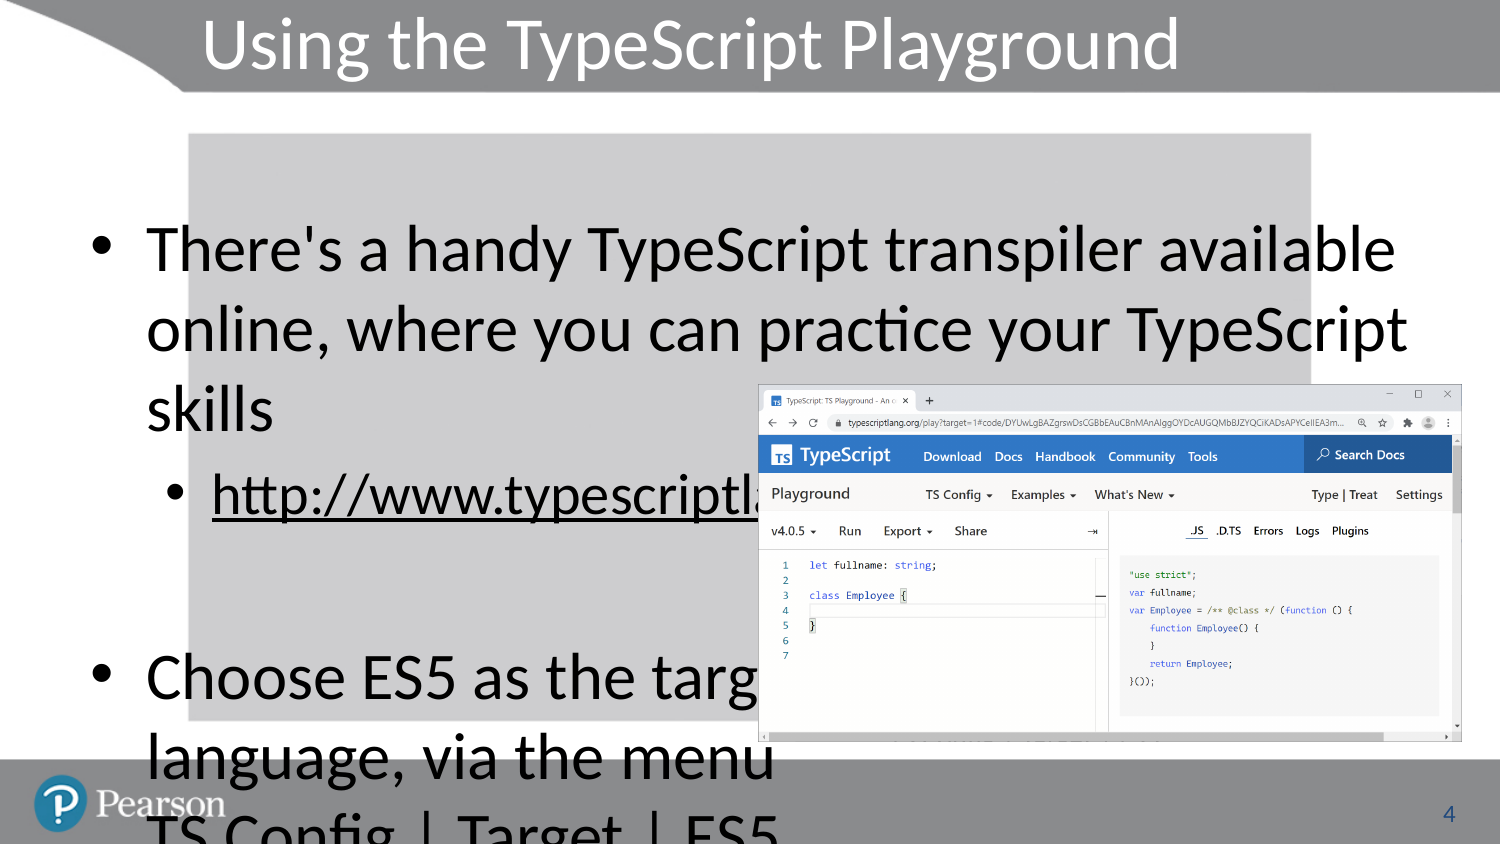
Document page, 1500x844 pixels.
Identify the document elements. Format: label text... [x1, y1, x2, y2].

text_box 4 [1406, 759, 1493, 835]
picture [0, 0, 1500, 844]
text_box [572, 766, 928, 830]
text_box [275, 766, 505, 830]
list There's a handy TypeScript transpiler available online, where you can practice your TypeScript skills http://www.typescriptlang.org/play/ Choose ES5 as the target language, via the menu TS Config | Target | ES5 Then try out some TS! [75, 196, 1425, 754]
title Using the TypeScript Playground [186, 0, 1425, 79]
